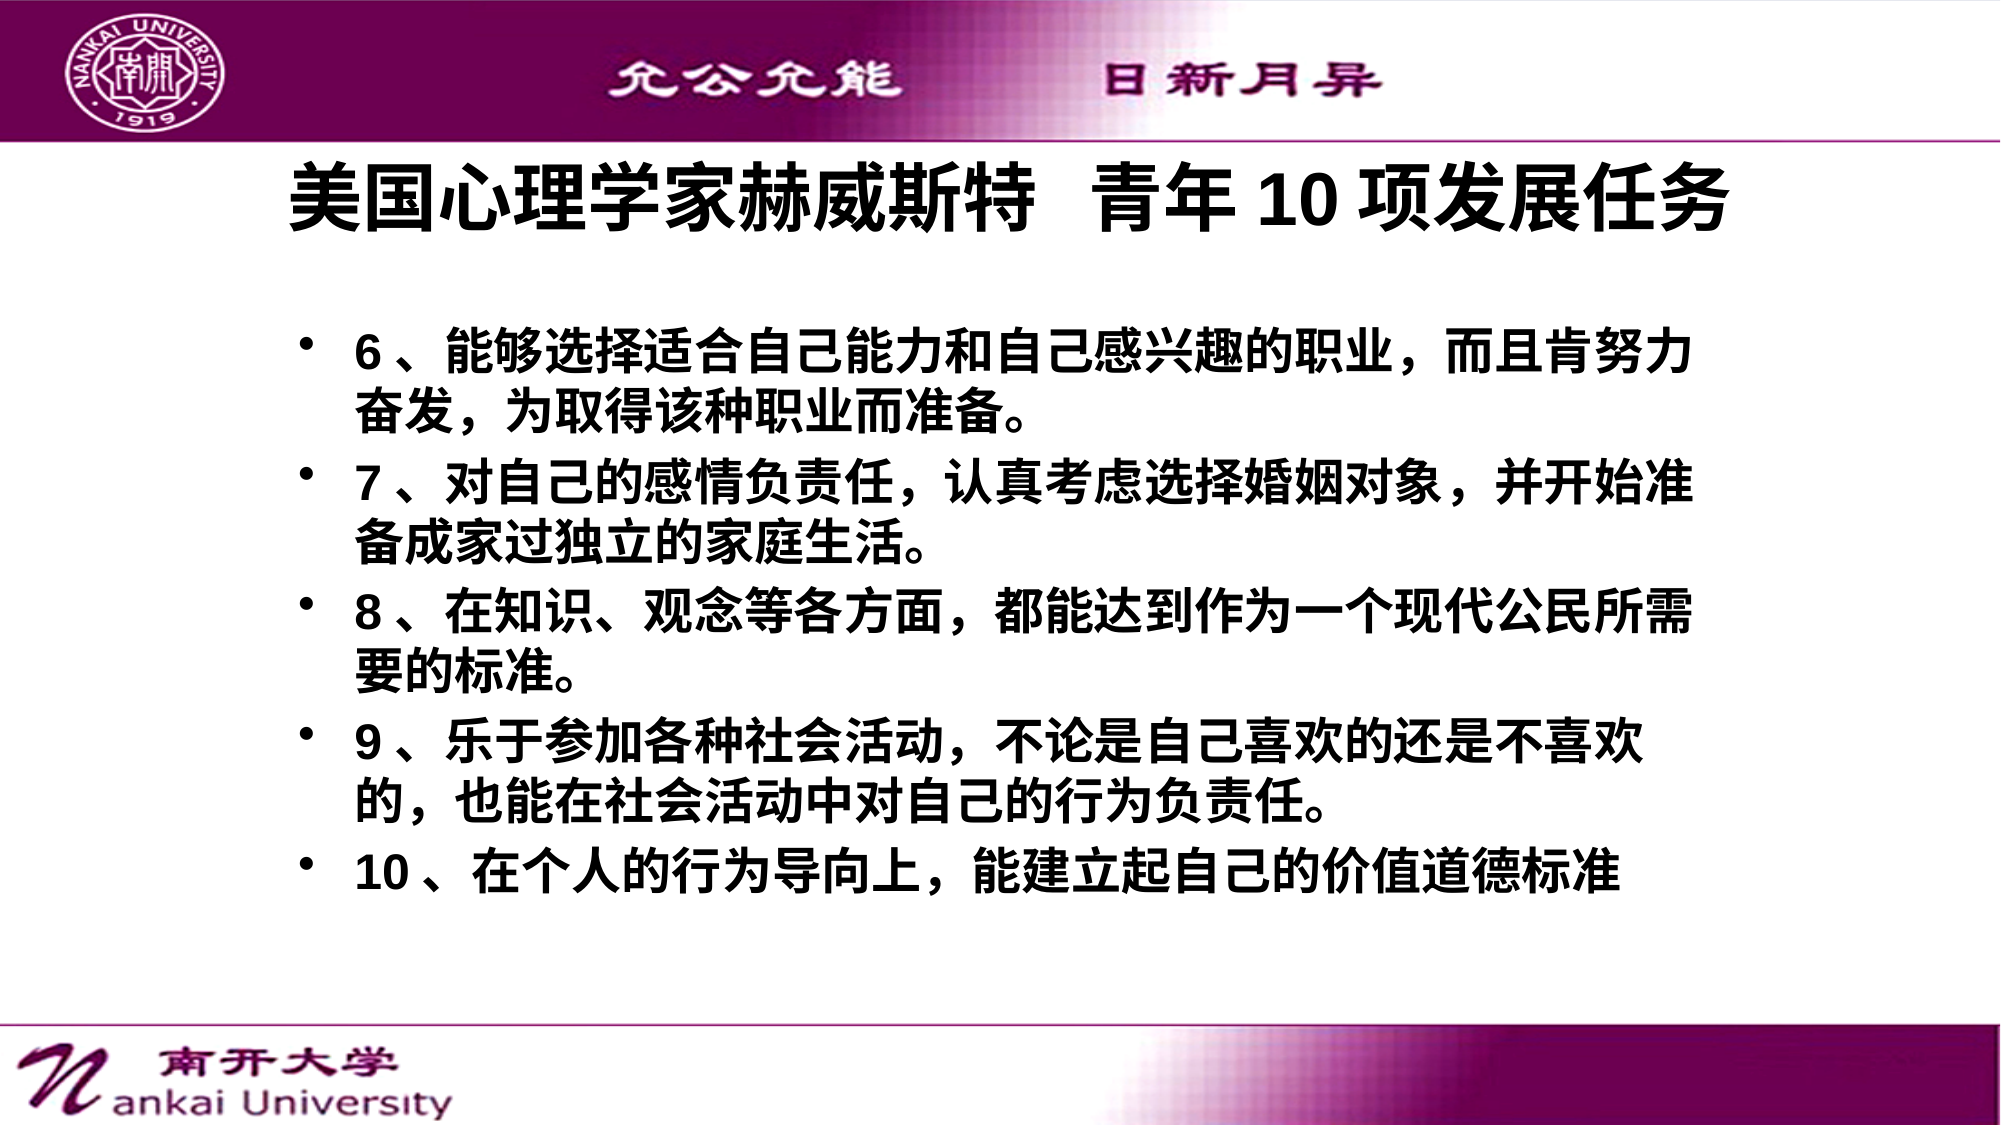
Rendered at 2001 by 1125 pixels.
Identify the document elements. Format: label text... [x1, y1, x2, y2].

picture [0, 0, 2001, 1125]
title 美国心理学家赫威斯特 青年10项发展任务 [255, 91, 1765, 277]
list 6、能够选择适合自己能力和自己感兴趣的职业，而且肯努力奋发，为取得该种职业而准备。 7、对自己的感情负责任，认真考虑选择婚姻对象，并开始准备成家过独立的家庭生活。 8、在知识、观念等各方面，都能达到作为一个现代公民所需要的标准。 9、乐于参加各种社会活动，不论是自己喜欢的还是不喜欢的，也能在社会活动中对自己的行为负责任。 10、在个人的行为导向上，能建立起自己的价值道德标准 [283, 312, 1734, 1001]
